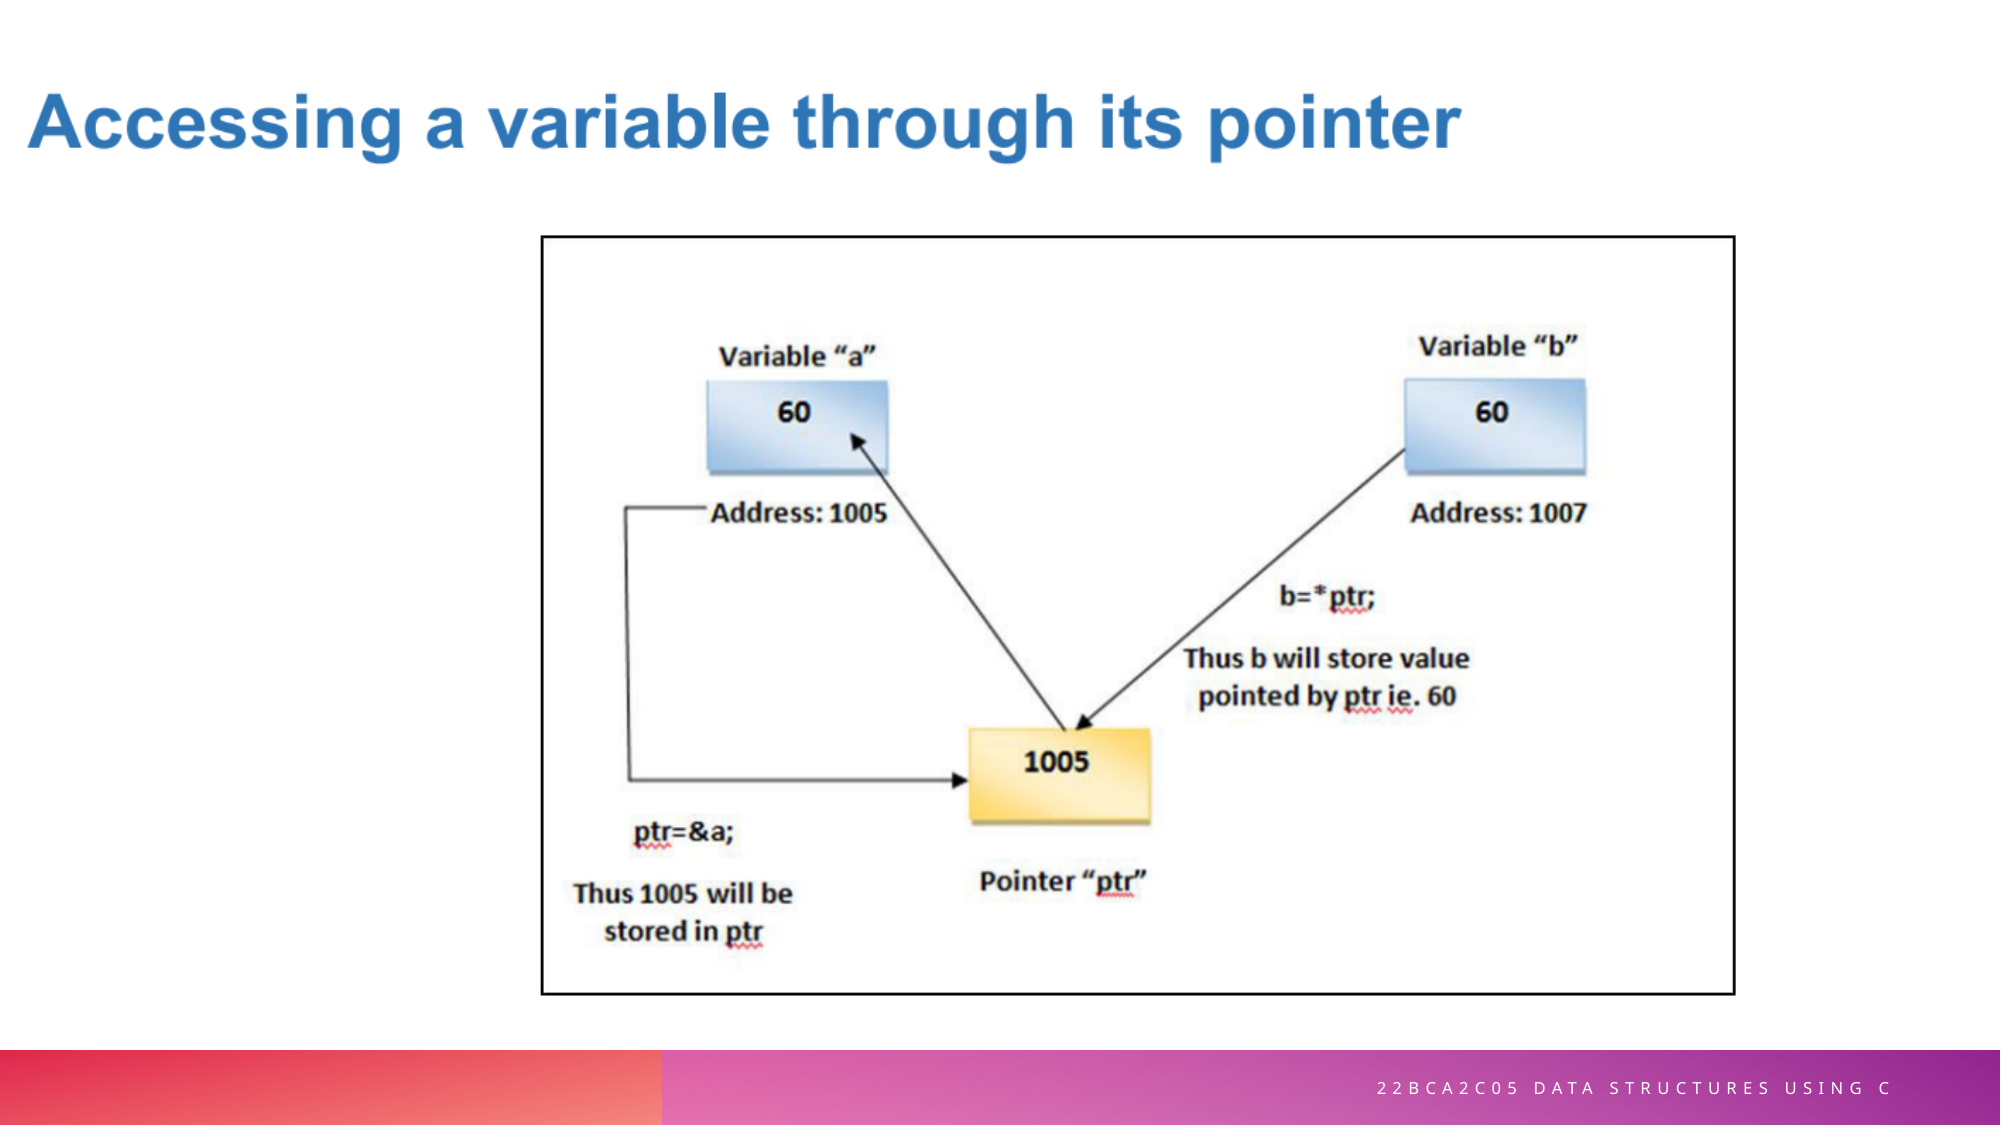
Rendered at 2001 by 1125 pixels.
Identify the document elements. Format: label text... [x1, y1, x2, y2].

picture [0, 66, 2000, 1024]
slide_number 22BCA2C05 Data Structures using C [1297, 1051, 1905, 1125]
